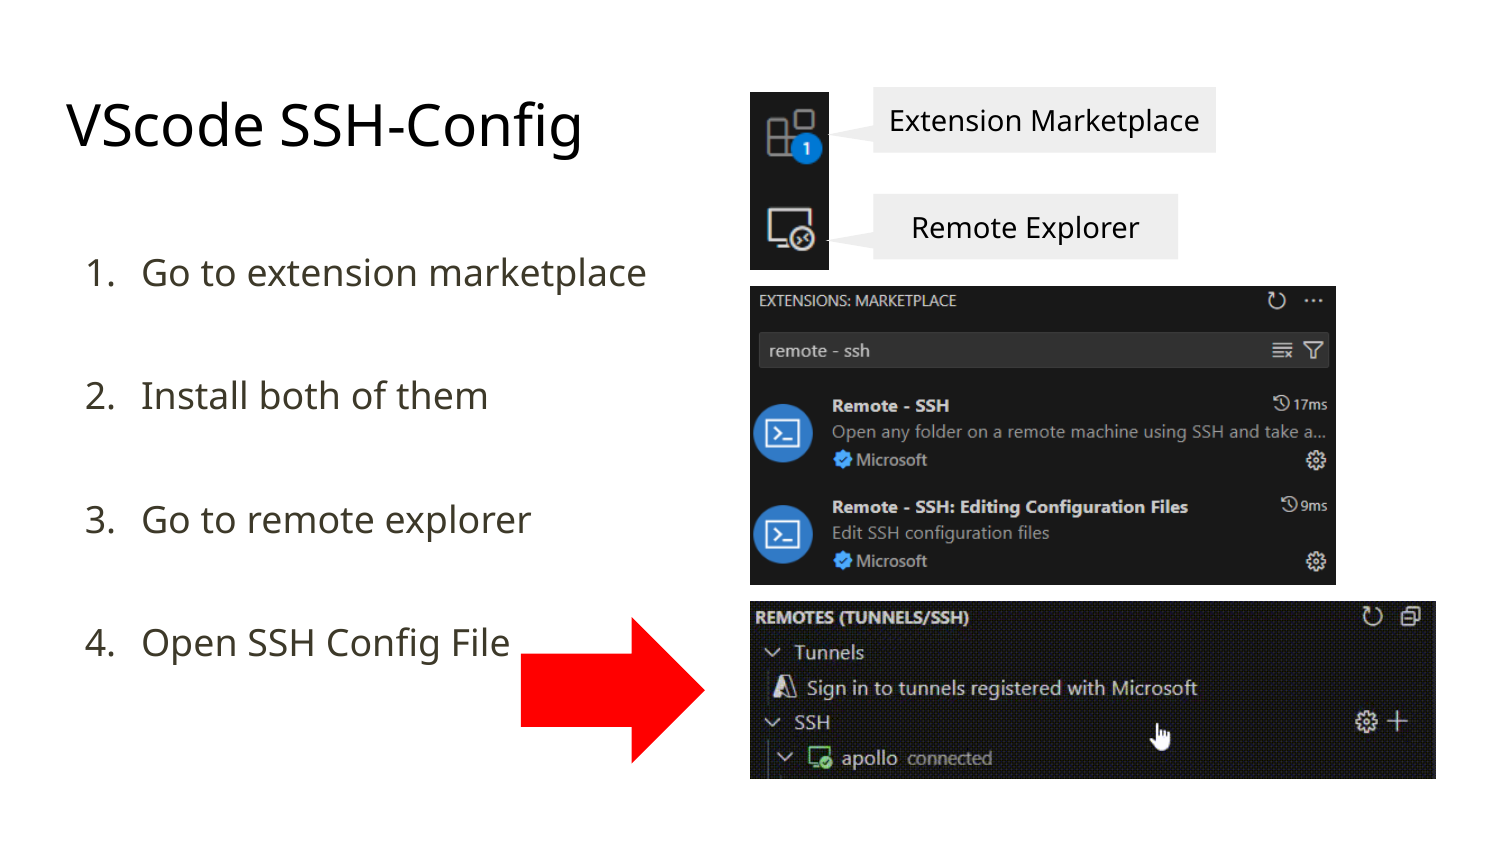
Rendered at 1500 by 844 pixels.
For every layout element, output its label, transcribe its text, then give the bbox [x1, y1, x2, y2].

picture [749, 92, 829, 270]
text_box Extension Marketplace [832, 87, 1216, 153]
picture [749, 286, 1336, 585]
title VScode SSH-Config [51, 72, 1449, 167]
picture [749, 601, 1437, 779]
list Go to extension marketplace Install both of them Go to remote explorer Open SSH Config File [51, 189, 750, 750]
text_box [520, 617, 705, 764]
text_box Remote Explorer [832, 193, 1179, 260]
